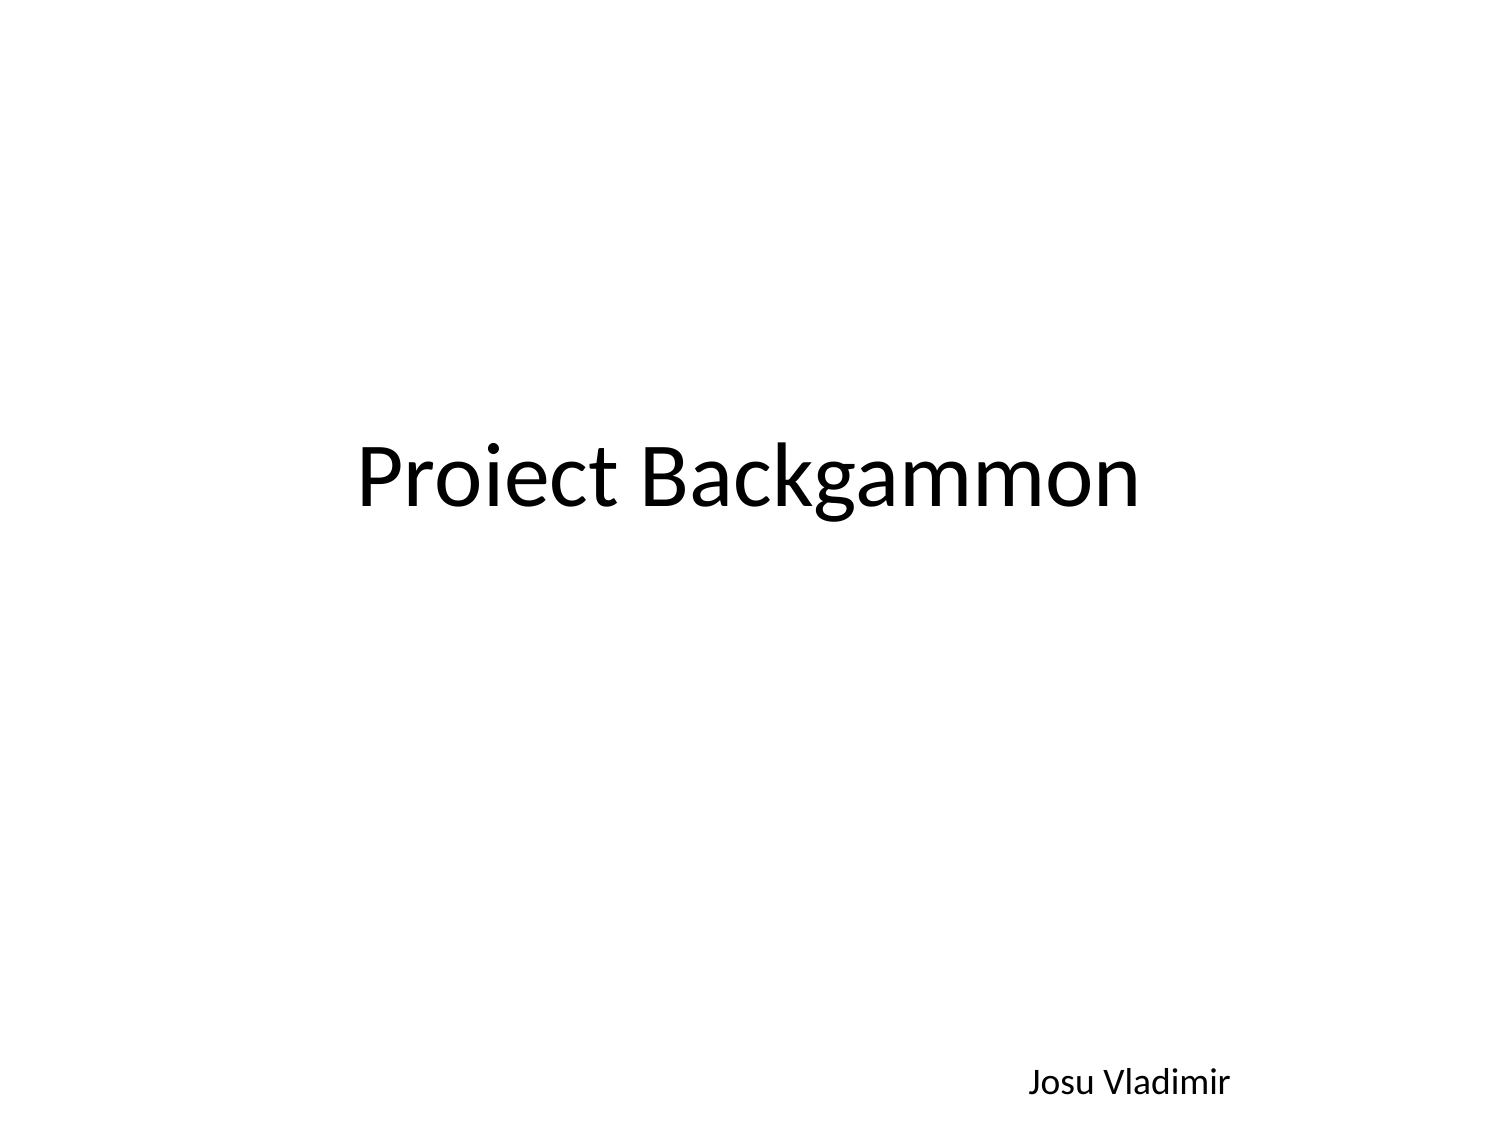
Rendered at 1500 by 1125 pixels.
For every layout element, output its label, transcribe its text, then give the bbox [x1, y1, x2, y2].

text_box Josu Vladimir [1013, 1049, 1246, 1110]
title Proiect Backgammon [112, 349, 1388, 591]
